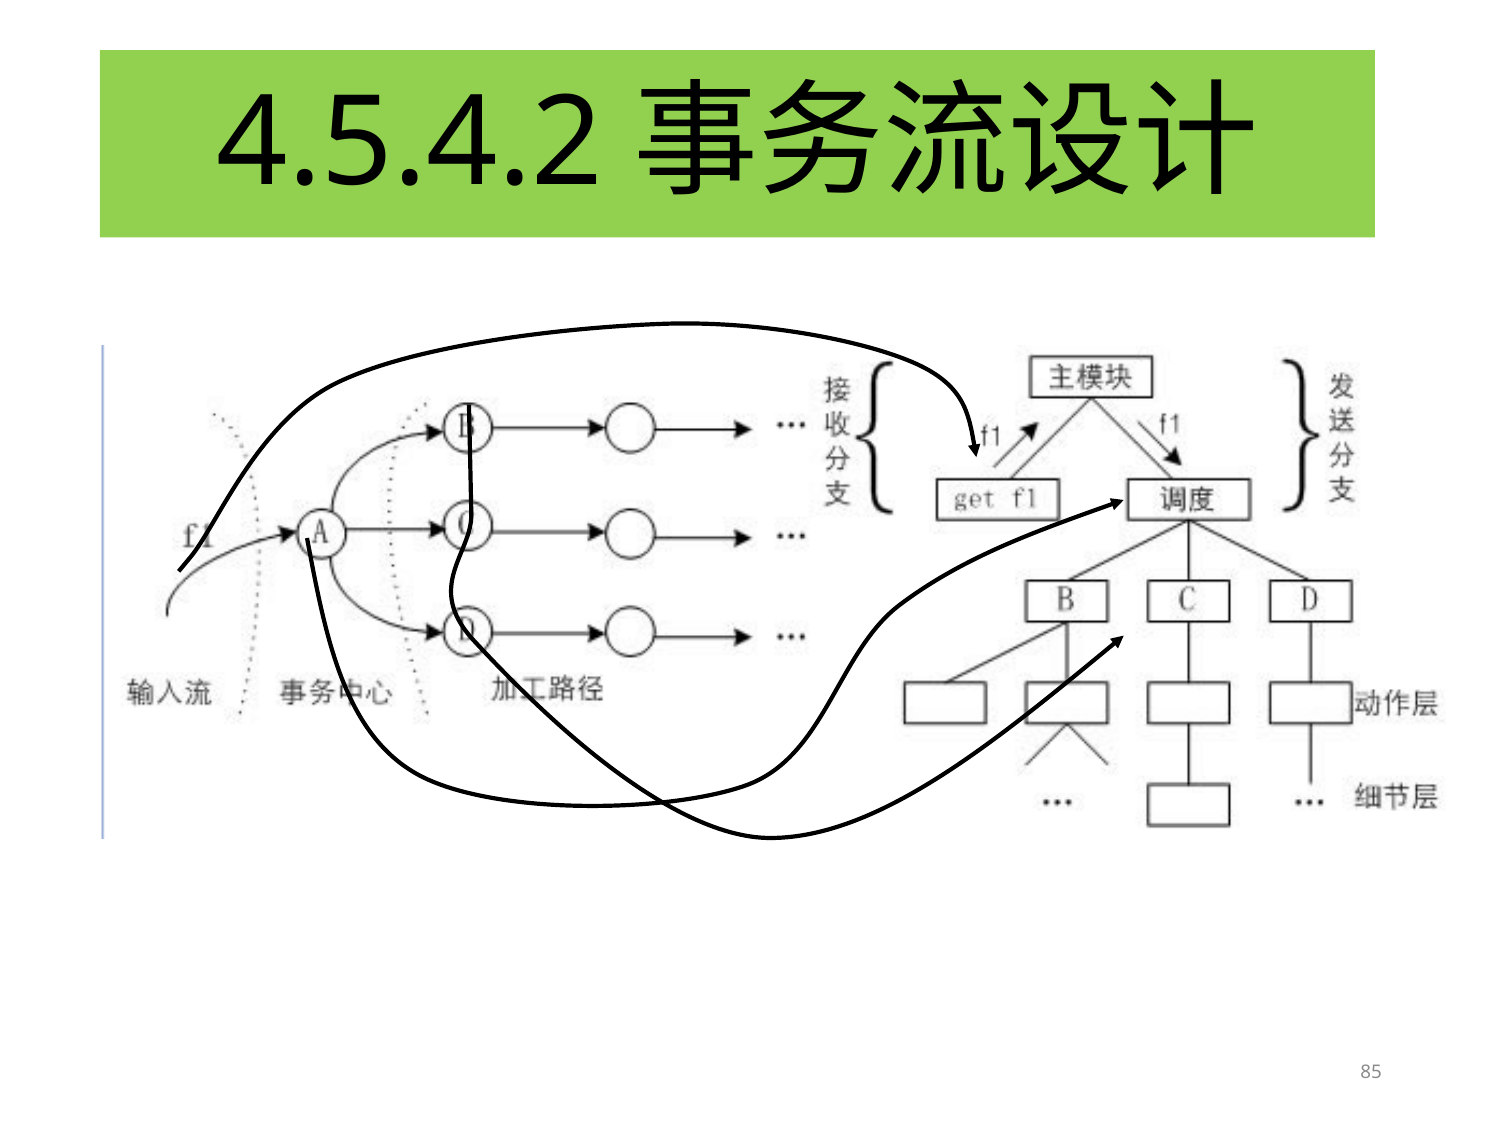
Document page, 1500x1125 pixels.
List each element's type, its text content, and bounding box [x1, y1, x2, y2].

title 4.5.4.2事务流设计 [99, 50, 1375, 238]
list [100, 345, 1459, 839]
text_box [464, 323, 861, 345]
slide_number 85 [1059, 1042, 1397, 1103]
